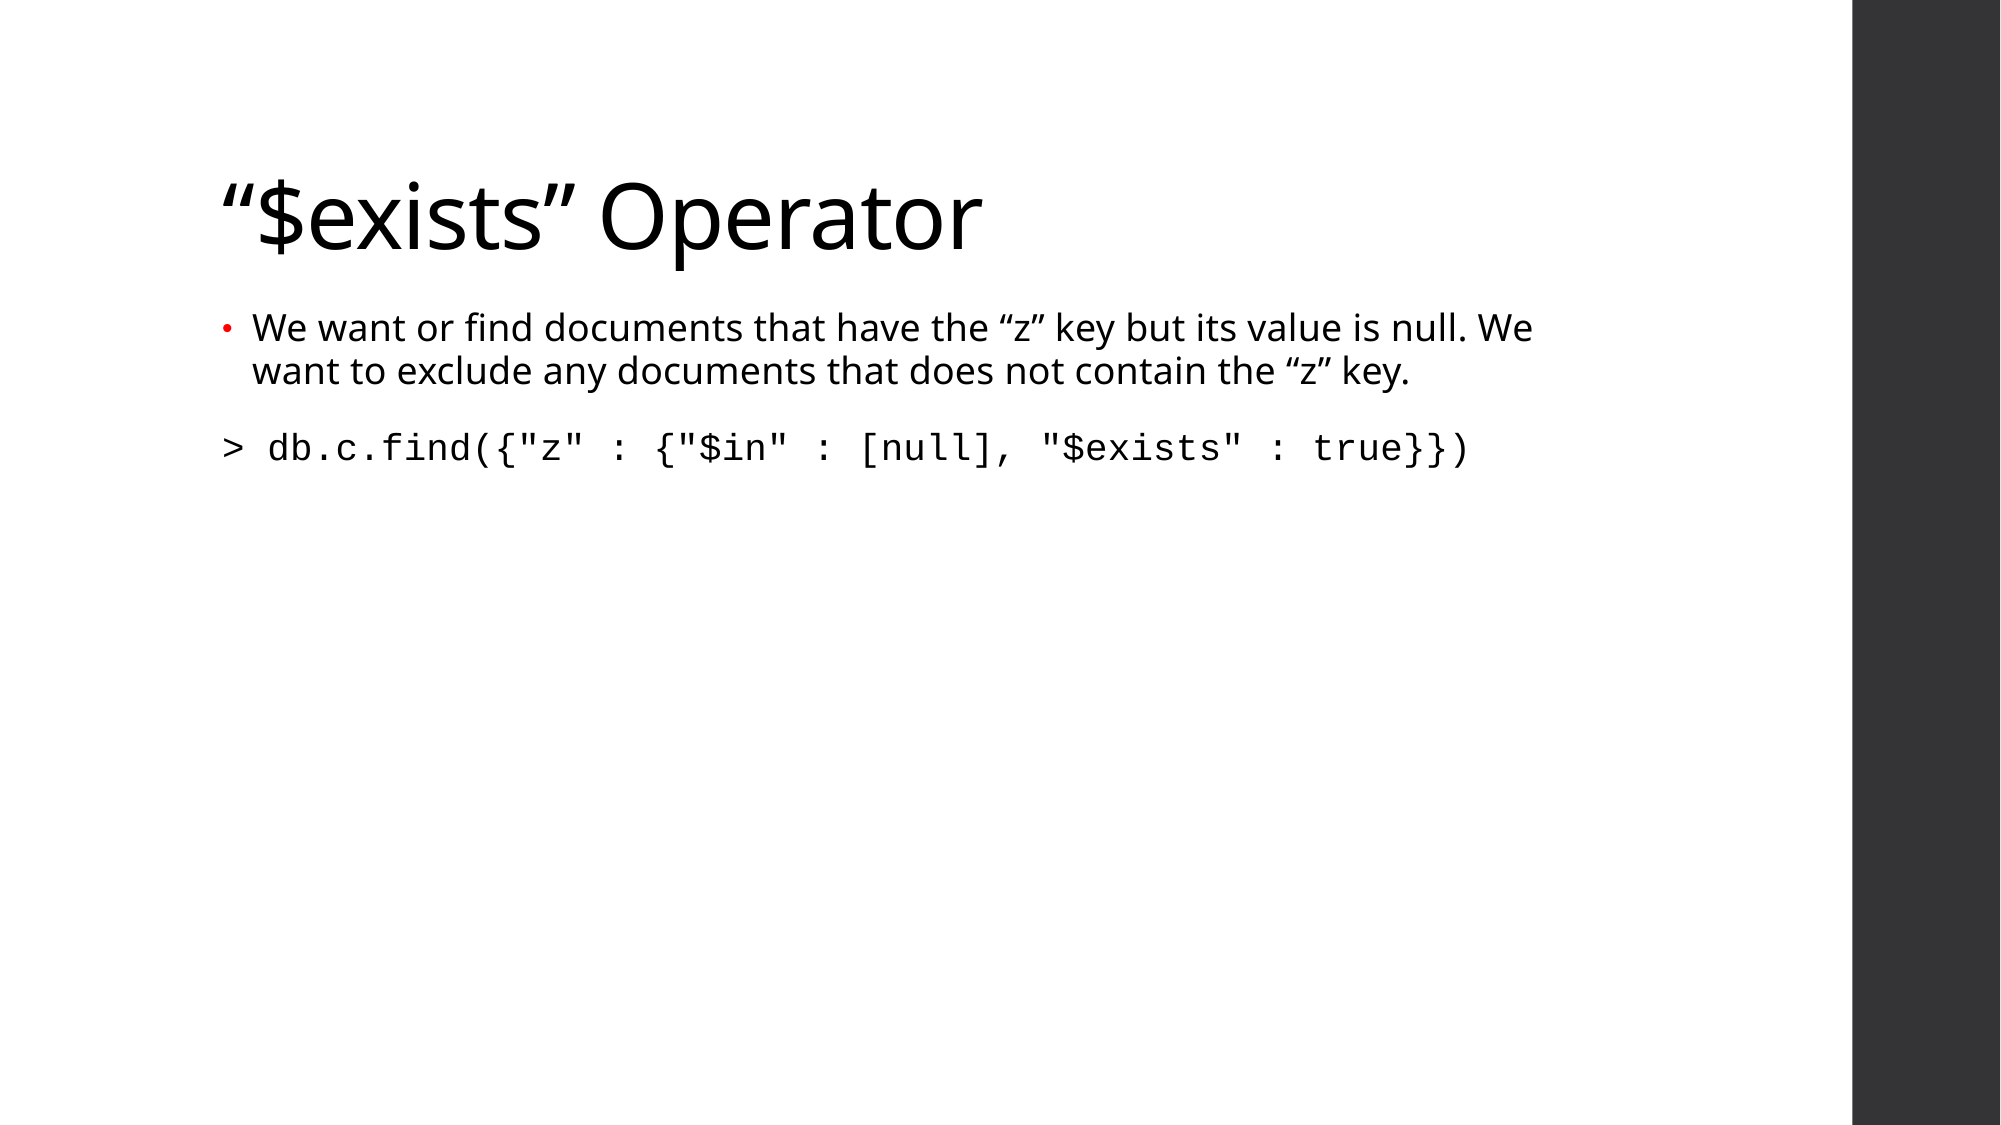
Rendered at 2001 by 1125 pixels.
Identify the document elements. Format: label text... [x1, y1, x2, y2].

title “$exists” Operator [206, 60, 1797, 278]
list We want or find documents that have the “z” key but its value is null. We want to exclude any documents that does not contain the “z” key. > db.c.find({"z" : {"$in" : [null], "$exists" : true}}) [206, 299, 1617, 1014]
